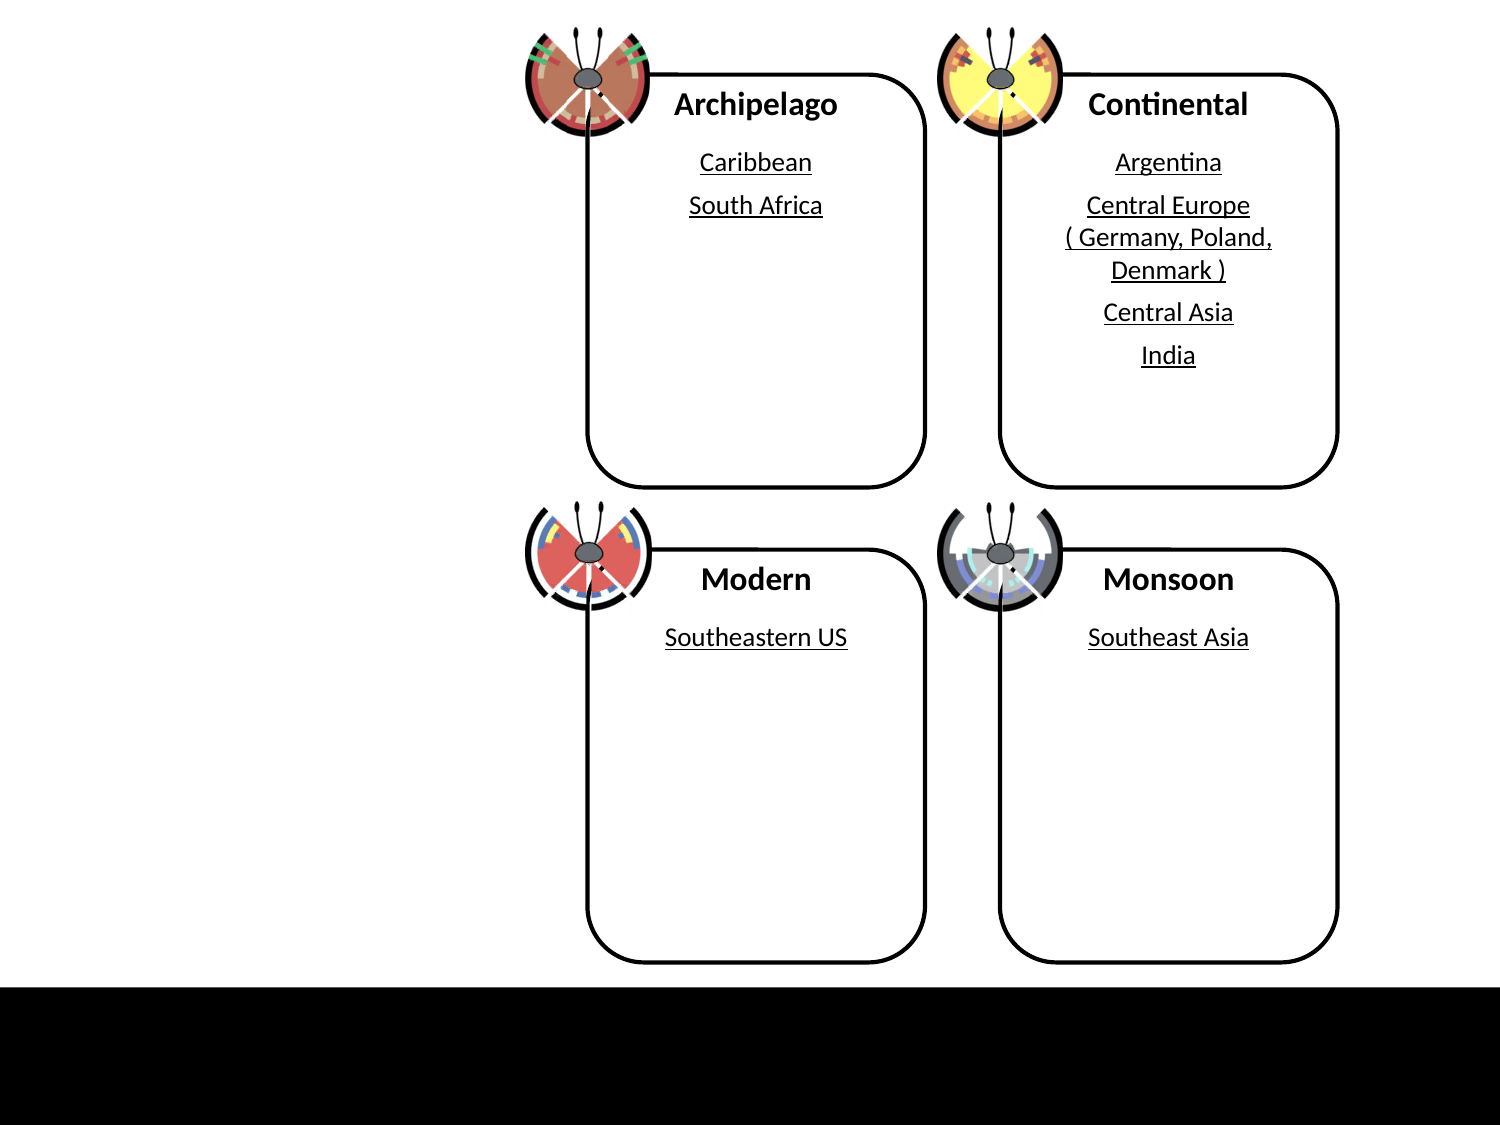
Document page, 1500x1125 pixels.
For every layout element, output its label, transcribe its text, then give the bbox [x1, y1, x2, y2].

picture [524, 499, 652, 614]
text_box Caribbean South Africa [587, 137, 925, 228]
text_box [0, 985, 1500, 1125]
text_box Monsoon [1066, 549, 1338, 605]
picture [937, 24, 1063, 139]
picture [937, 499, 1063, 614]
text_box [997, 592, 1340, 965]
text_box Archipelago [654, 74, 925, 130]
text_box Continental [1066, 74, 1338, 130]
text_box [585, 115, 928, 490]
picture [524, 24, 651, 139]
text_box Modern [656, 549, 925, 605]
text_box Southeastern US [587, 612, 925, 660]
text_box [997, 117, 1340, 490]
text_box Argentina Central Europe ( Germany, Poland, Denmark ) Central Asia India [999, 137, 1338, 378]
text_box Southeast Asia [999, 612, 1338, 660]
text_box [585, 590, 928, 965]
